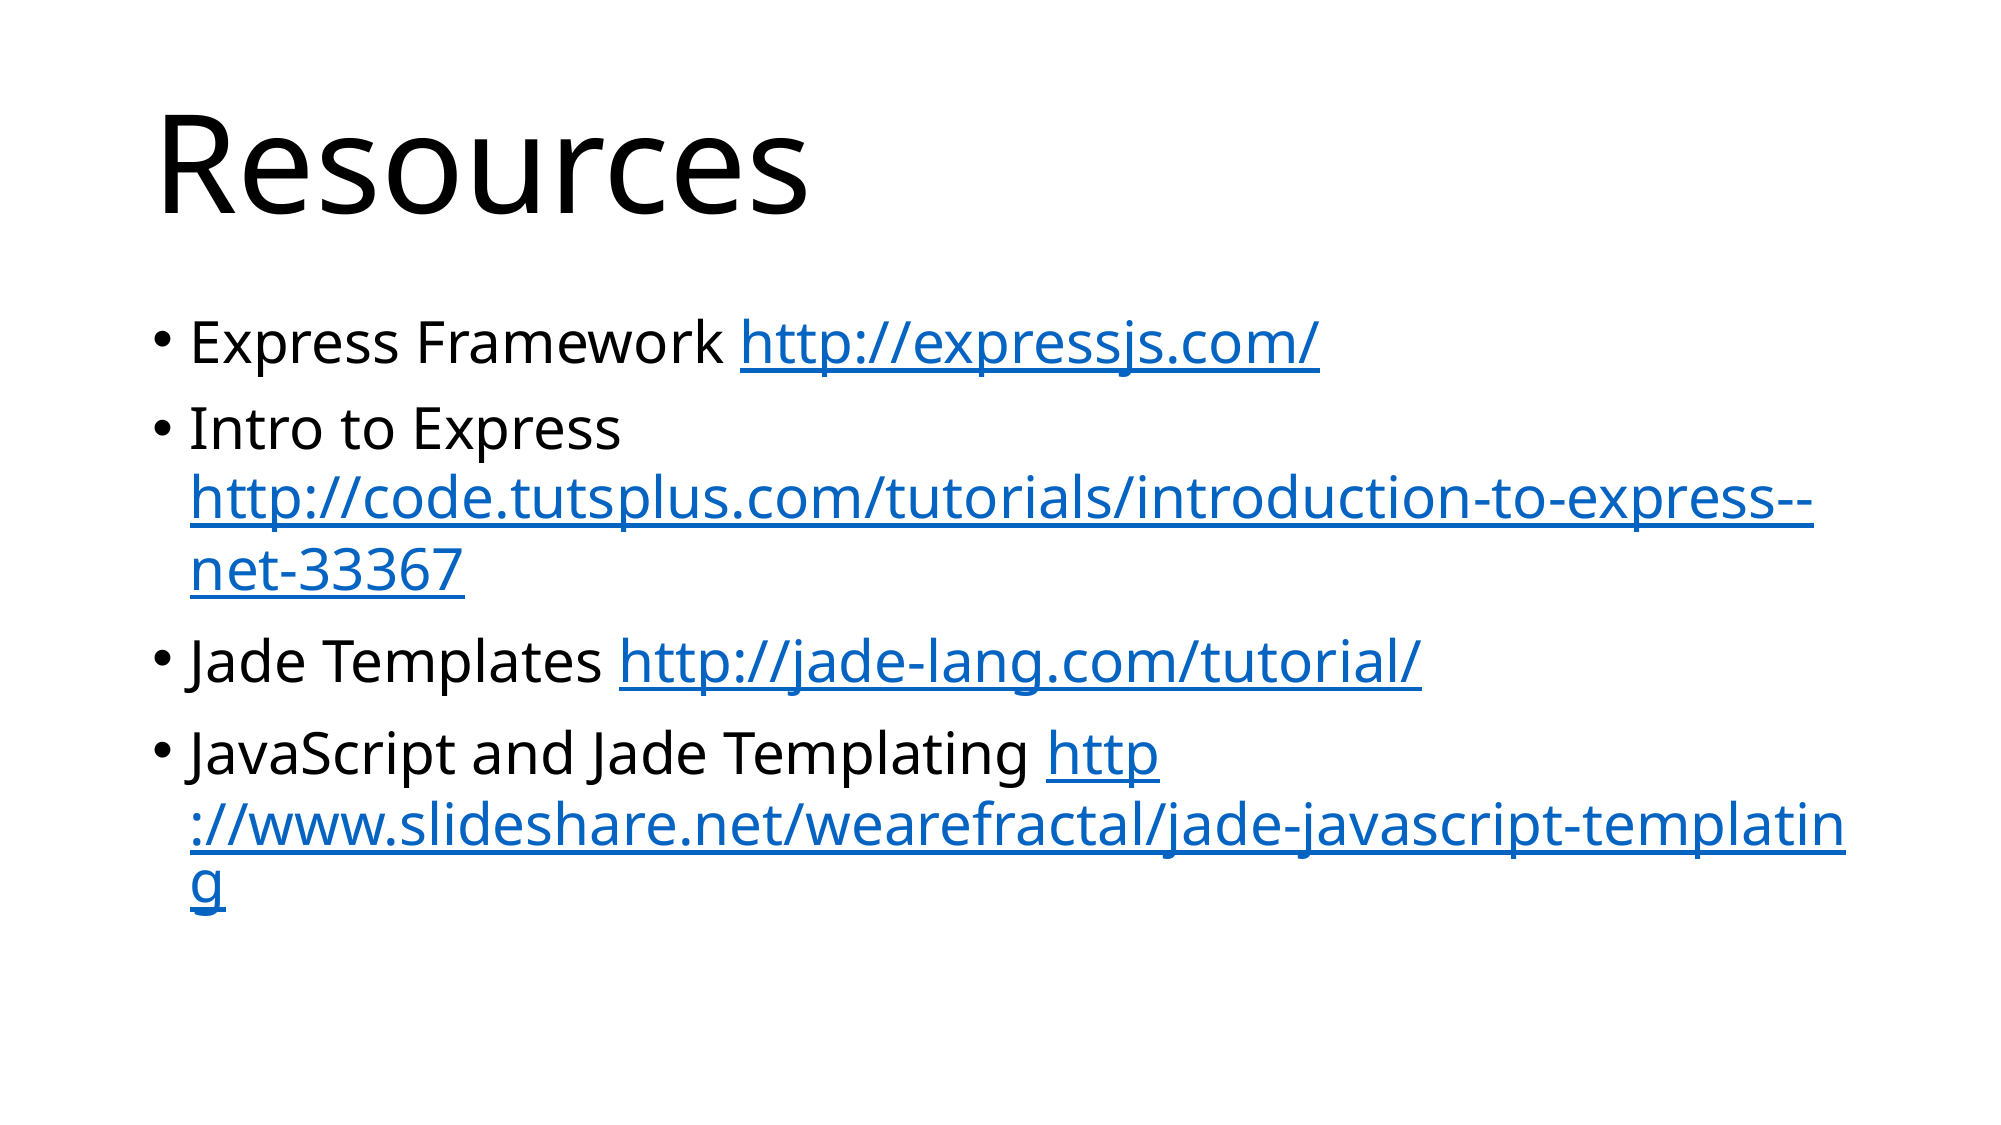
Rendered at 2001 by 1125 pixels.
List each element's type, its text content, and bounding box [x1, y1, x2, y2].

list Express Framework http://expressjs.com/ Intro to Express http://code.tutsplus.com/tutorials/introduction-to-express--net-33367 Jade Templates http://jade-lang.com/tutorial/ JavaScript and Jade Templating http://www.slideshare.net/wearefractal/jade-javascript-templating [137, 299, 1863, 1014]
title Resources [137, 59, 1863, 278]
